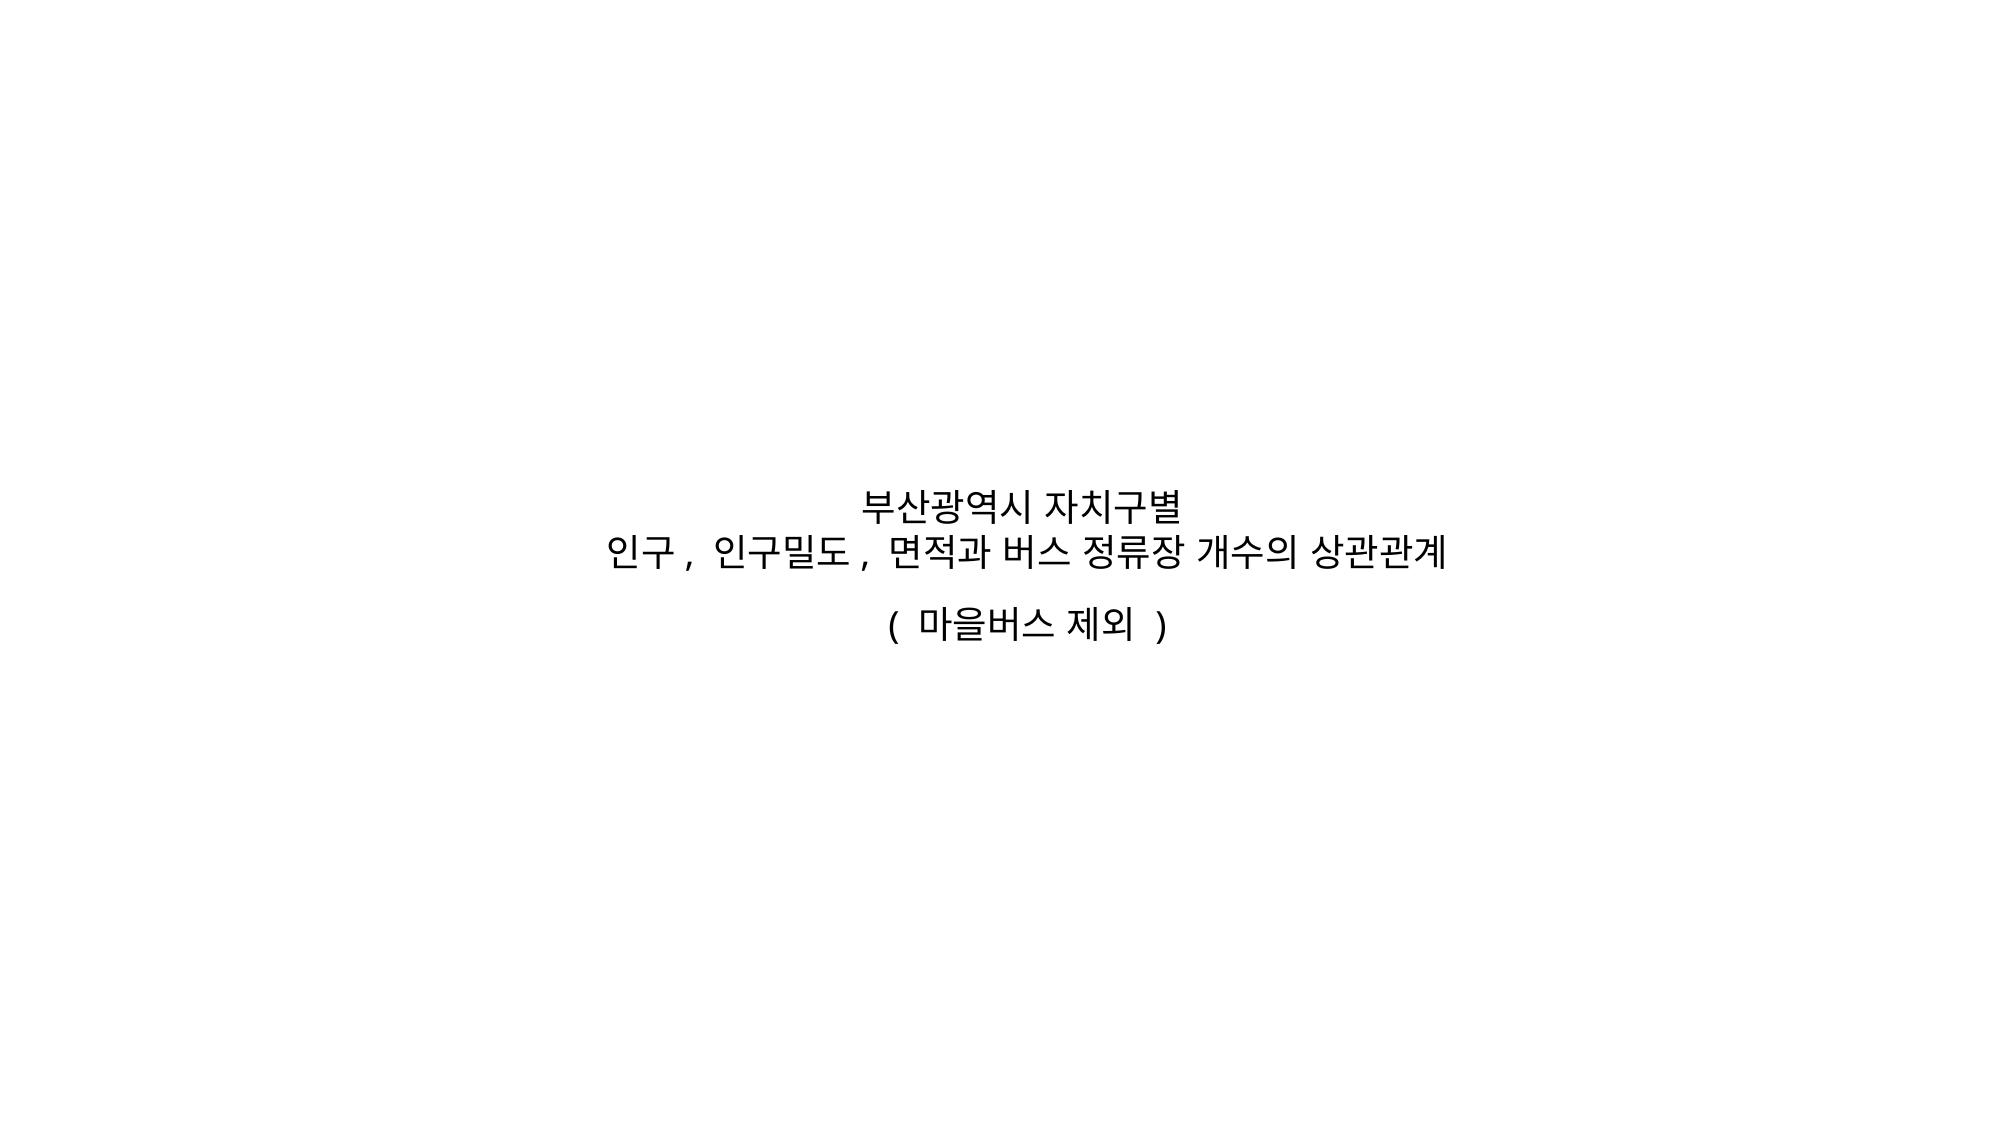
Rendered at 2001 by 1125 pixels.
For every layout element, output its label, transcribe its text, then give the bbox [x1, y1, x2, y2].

text_box ( 마을버스 제외 ) [286, 593, 1769, 654]
text_box 부산광역시 자치구별 인구, 인구밀도, 면적과 버스 정류장 개수의 상관관계 [286, 476, 1769, 581]
